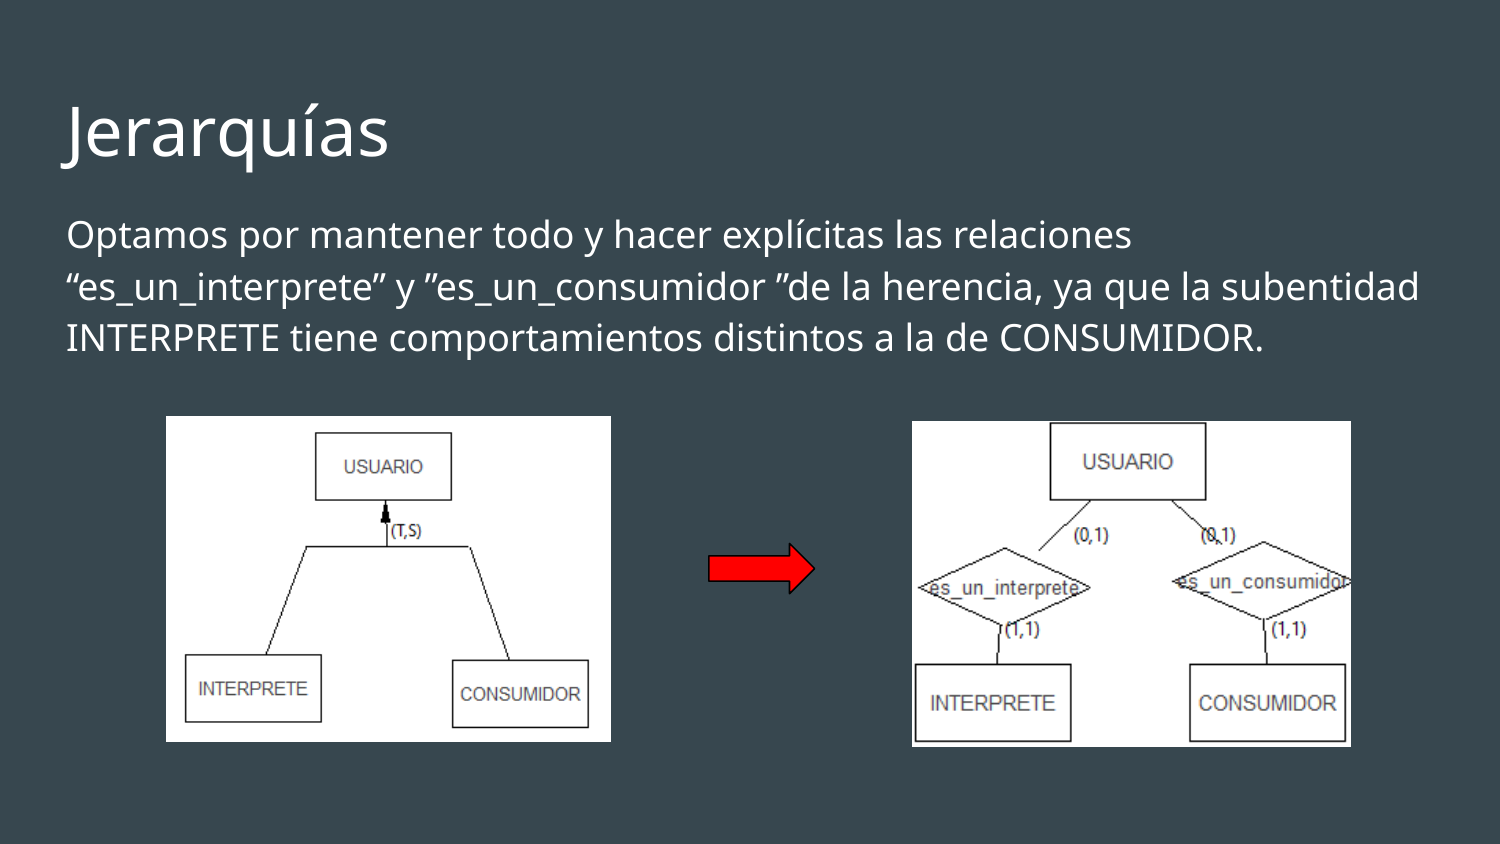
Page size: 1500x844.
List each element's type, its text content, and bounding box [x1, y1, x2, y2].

title Jerarquías [51, 72, 1449, 167]
list Optamos por mantener todo y hacer explícitas las relaciones “es_un_interprete” y ”es_un_consumidor ”de la herencia, ya que la subentidad INTERPRETE tiene comportamientos distintos a la de CONSUMIDOR. [51, 189, 1449, 454]
picture [912, 421, 1351, 748]
picture [166, 416, 611, 742]
text_box [708, 543, 815, 594]
